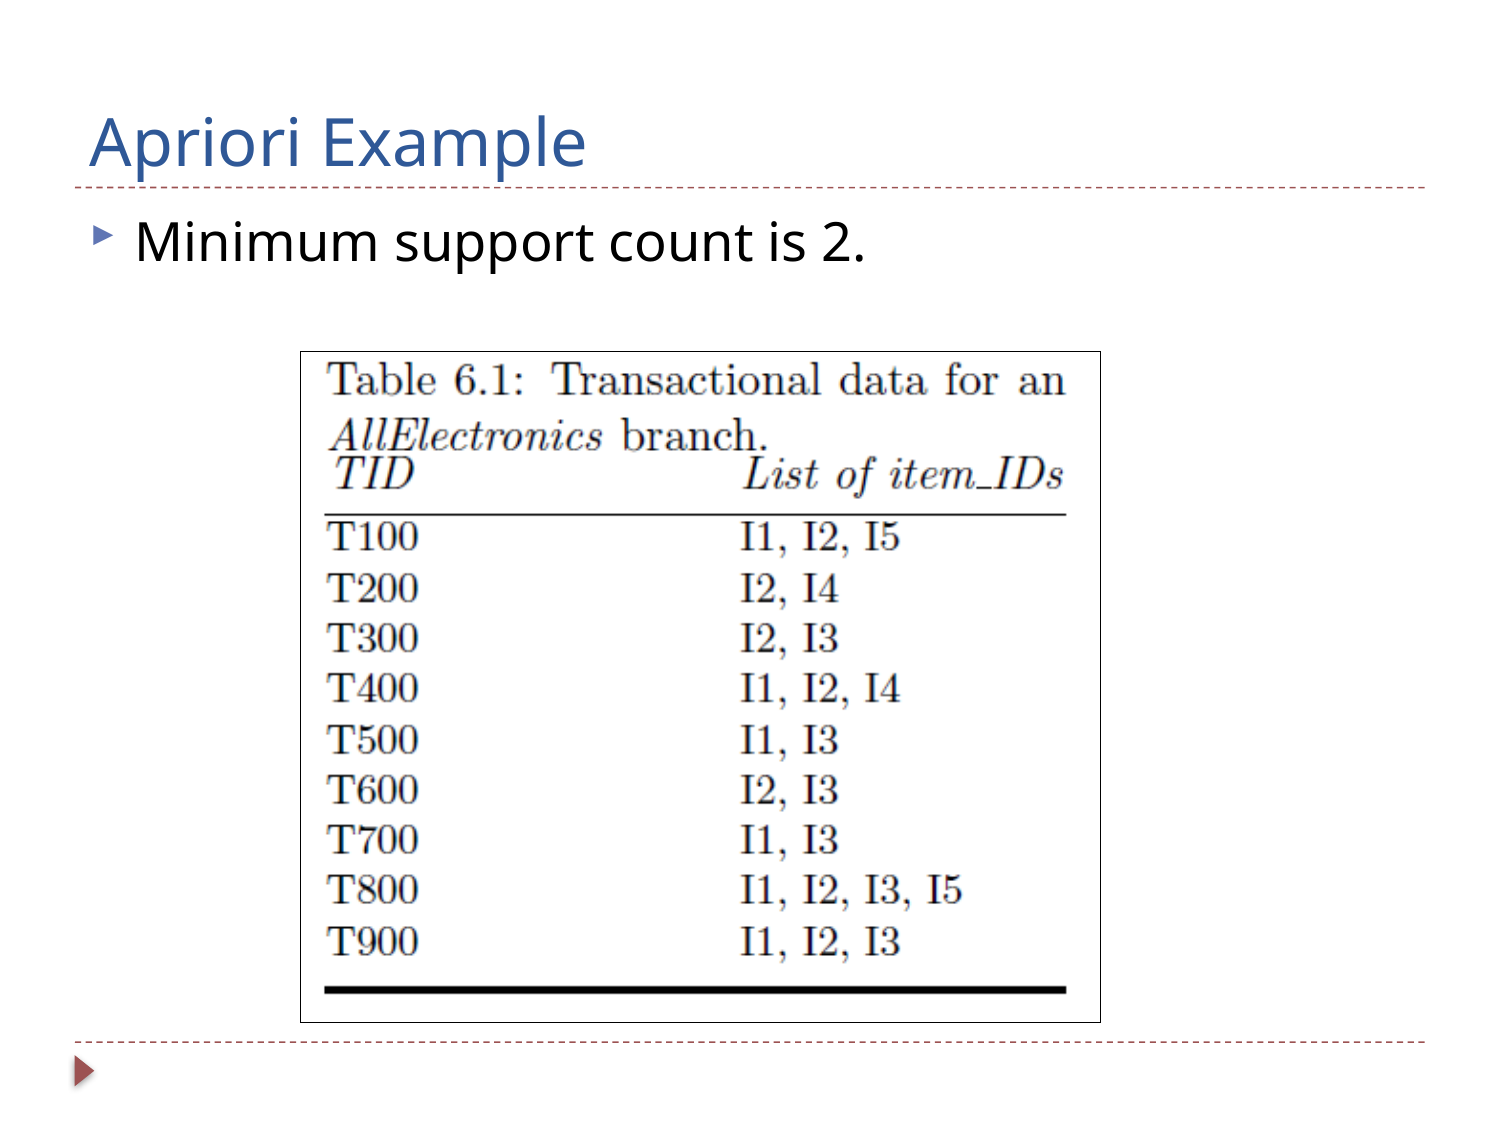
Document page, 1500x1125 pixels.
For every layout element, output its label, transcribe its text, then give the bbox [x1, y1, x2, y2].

list Minimum support count is 2. [75, 200, 1425, 1010]
title Apriori Example [75, 24, 1425, 188]
picture [299, 351, 1101, 1023]
